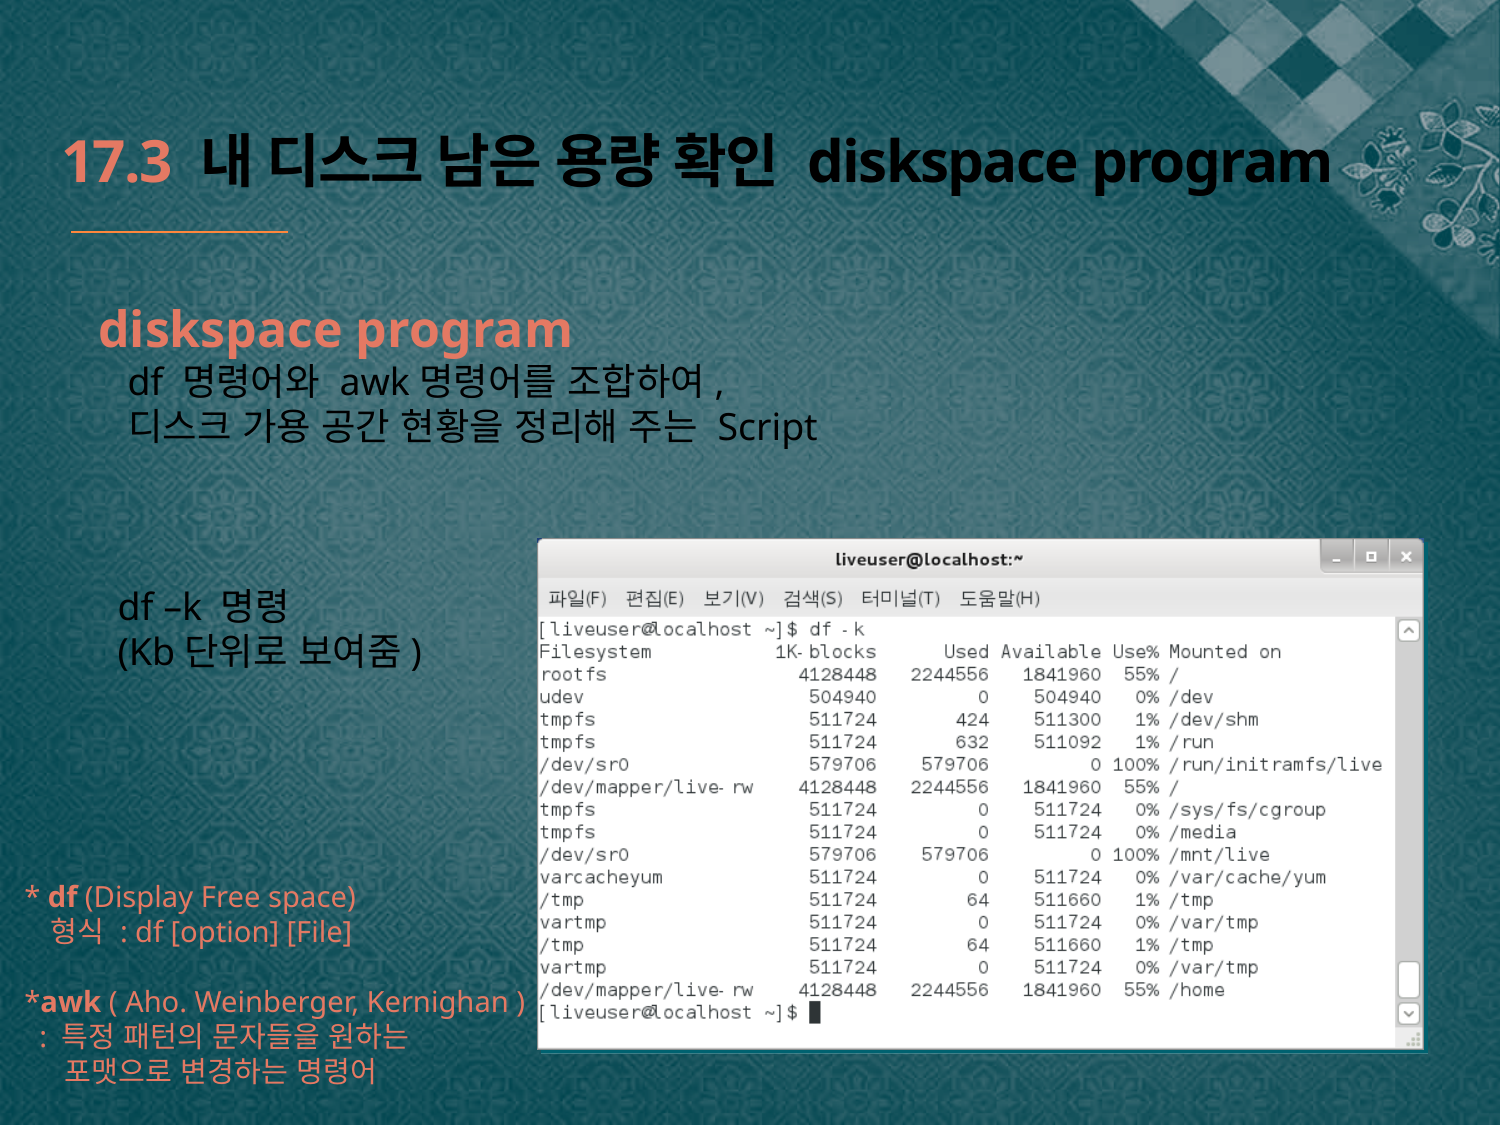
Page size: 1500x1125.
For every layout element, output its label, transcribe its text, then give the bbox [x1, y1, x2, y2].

text_box 17.3 내 디스크 남은 용량 확인 diskspace program [46, 117, 1374, 202]
text_box diskspace program df 명령어와 awk명령어를 조합하여, 디스크 가용 공간 현황을 정리해 주는 Script df –k 명령 (Kb단위로 보여줌) [83, 290, 1443, 680]
picture [537, 538, 1424, 1050]
text_box * df (Display Free space) 형식 : df [option] [File] *awk ( Aho. Weinberger, Kernighan ) : 특정 패턴의 문자들을 원하는 포맷으로 변경하는 명령어 [9, 870, 583, 1096]
